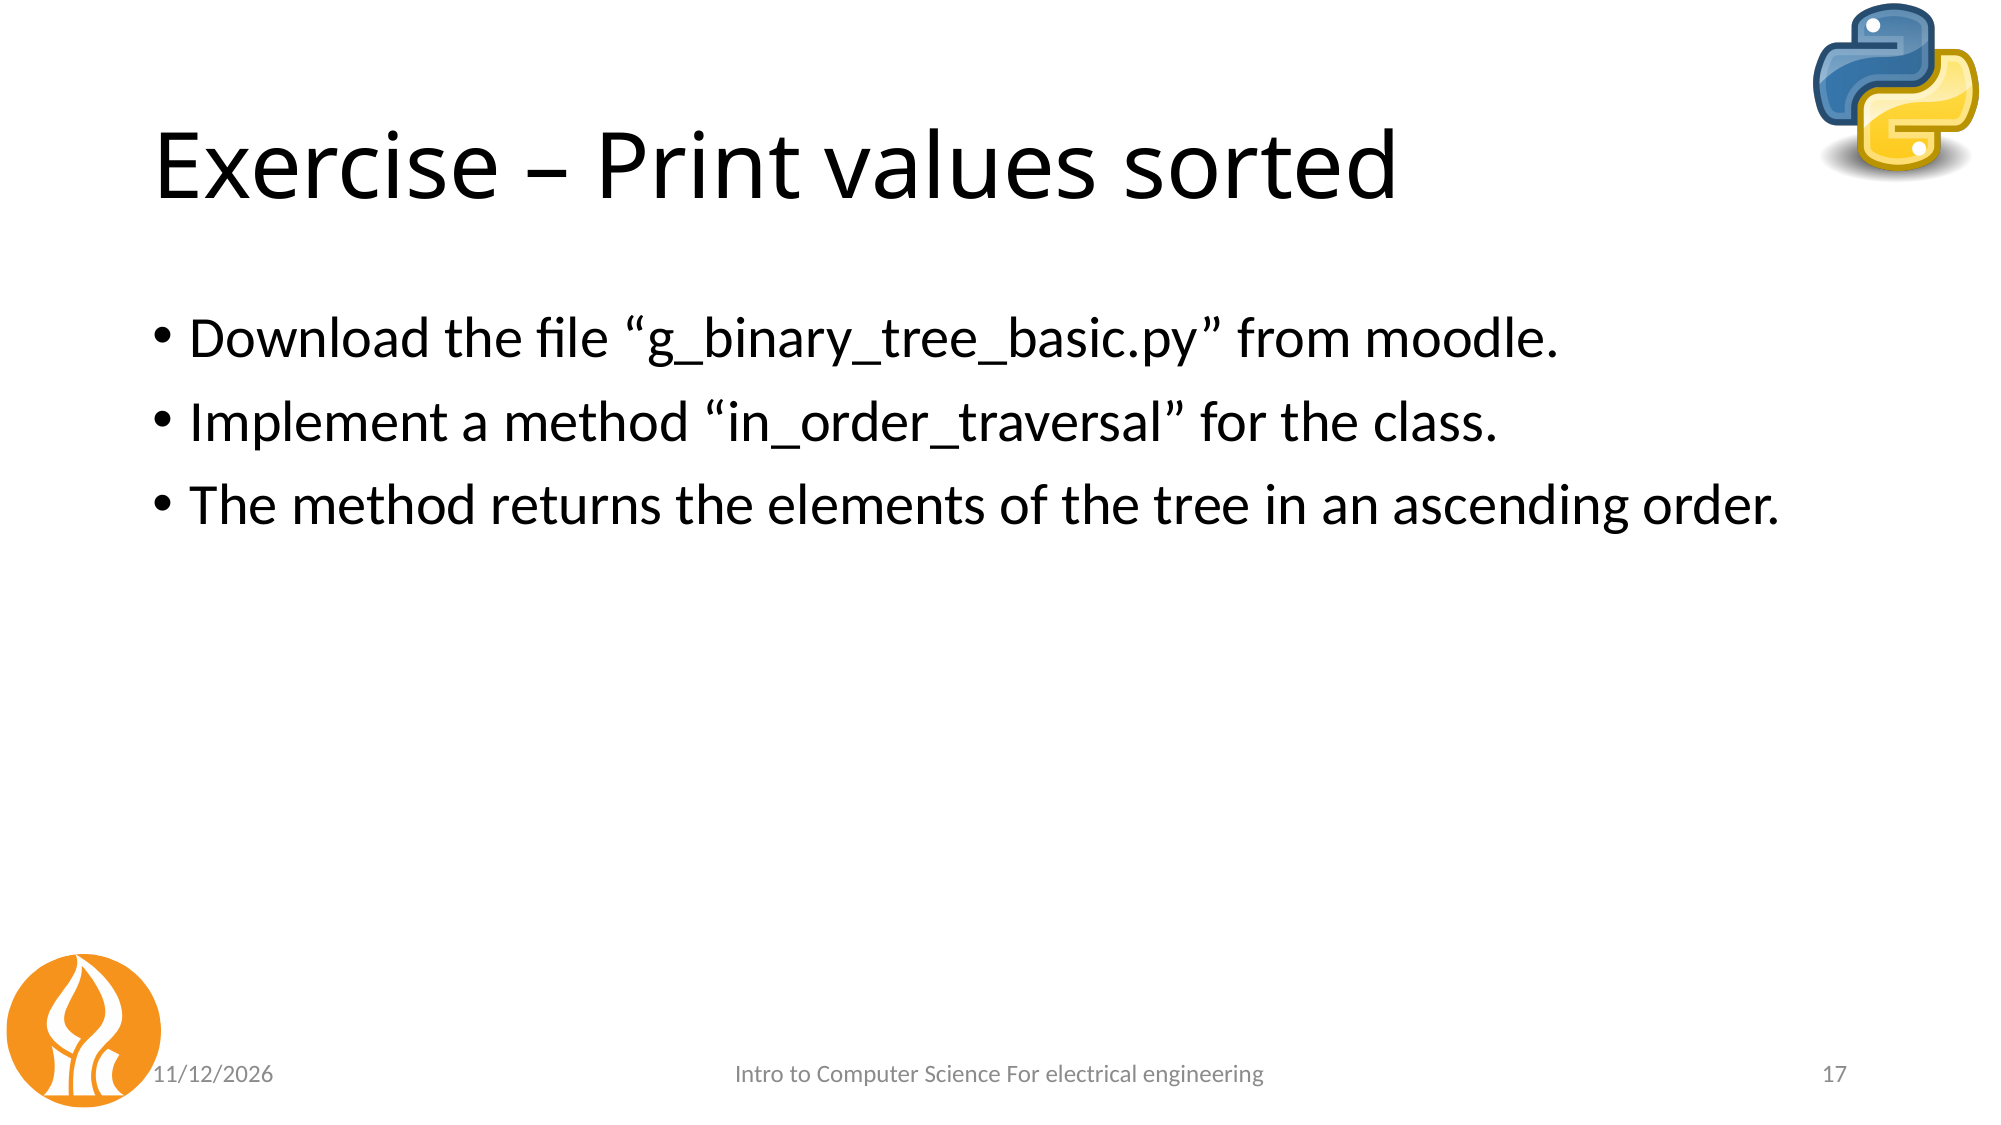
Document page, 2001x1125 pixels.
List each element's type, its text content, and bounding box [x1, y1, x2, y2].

title Exercise – Print values sorted [137, 59, 1863, 278]
slide_number 17 [1412, 1042, 1863, 1103]
picture [1, 948, 165, 1111]
footer Intro to Computer Science For electrical engineering [662, 1042, 1338, 1103]
picture [1802, 0, 1990, 187]
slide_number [137, 1042, 588, 1103]
list Download the file “g_binary_tree_basic.py” from moodle. Implement a method “in_order_traversal” for the class. The method returns the elements of the tree in an ascending order. [137, 299, 1863, 1014]
